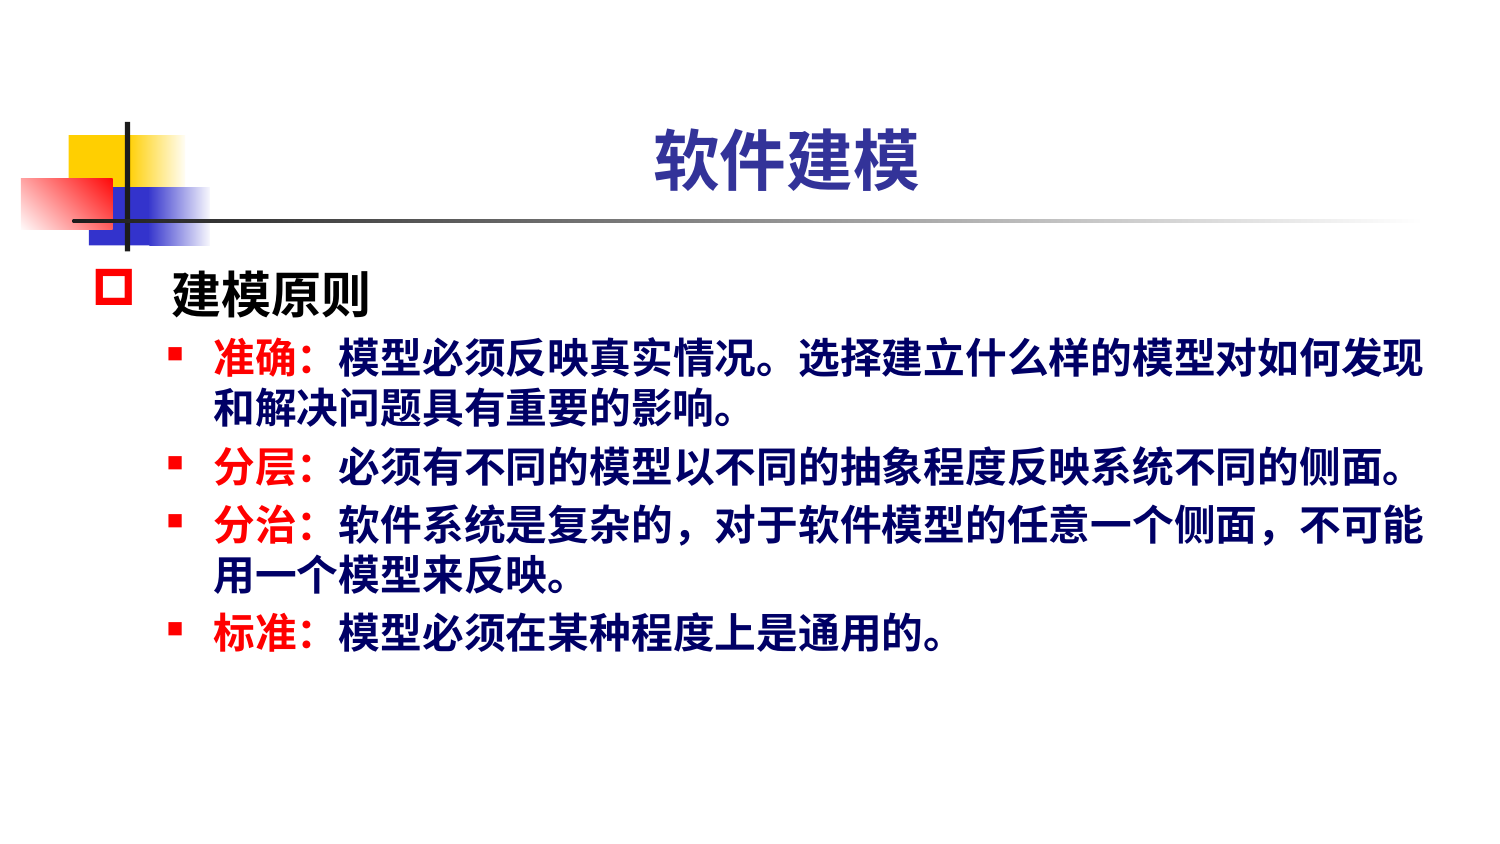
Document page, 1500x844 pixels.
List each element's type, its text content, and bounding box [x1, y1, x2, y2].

title 软件建模 [188, 94, 1400, 207]
list 建模原则 准确：模型必须反映真实情况。选择建立什么样的模型对如何发现和解决问题具有重要的影响。 分层：必须有不同的模型以不同的抽象程度反映系统不同的侧面。 分治：软件系统是复杂的，对于软件模型的任意一个侧面，不可能用一个模型来反映。 标准：模型必须在某种程度上是通用的。 [76, 262, 1468, 753]
